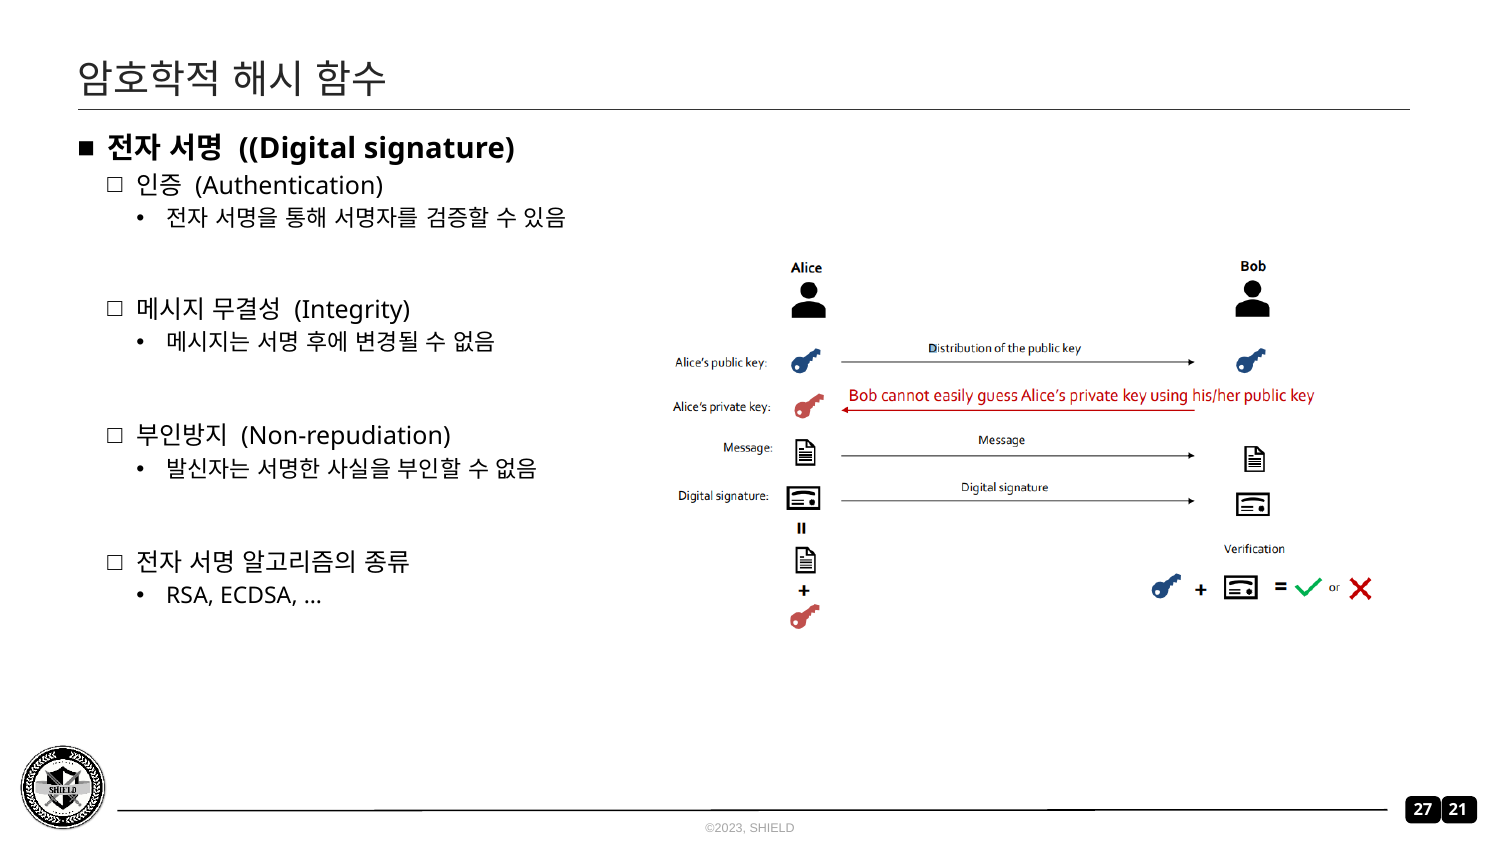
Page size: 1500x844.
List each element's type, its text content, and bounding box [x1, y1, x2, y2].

picture [18, 743, 107, 831]
picture [662, 246, 1372, 635]
list 전자 서명 ((Digital signature) 인증 (Authentication) 전자 서명을 통해 서명자를 검증할 수 있음 메시지 무결성 (Integrity) 메시지는 서명 후에 변경될 수 없음 부인방지 (Non-repudiation) 발신자는 서명한 사실을 부인할 수 없음 전자 서명 알고리즘의 종류 RSA, ECDSA, … [62, 121, 1438, 760]
title 암호학적 해시 함수 [62, 46, 1438, 110]
